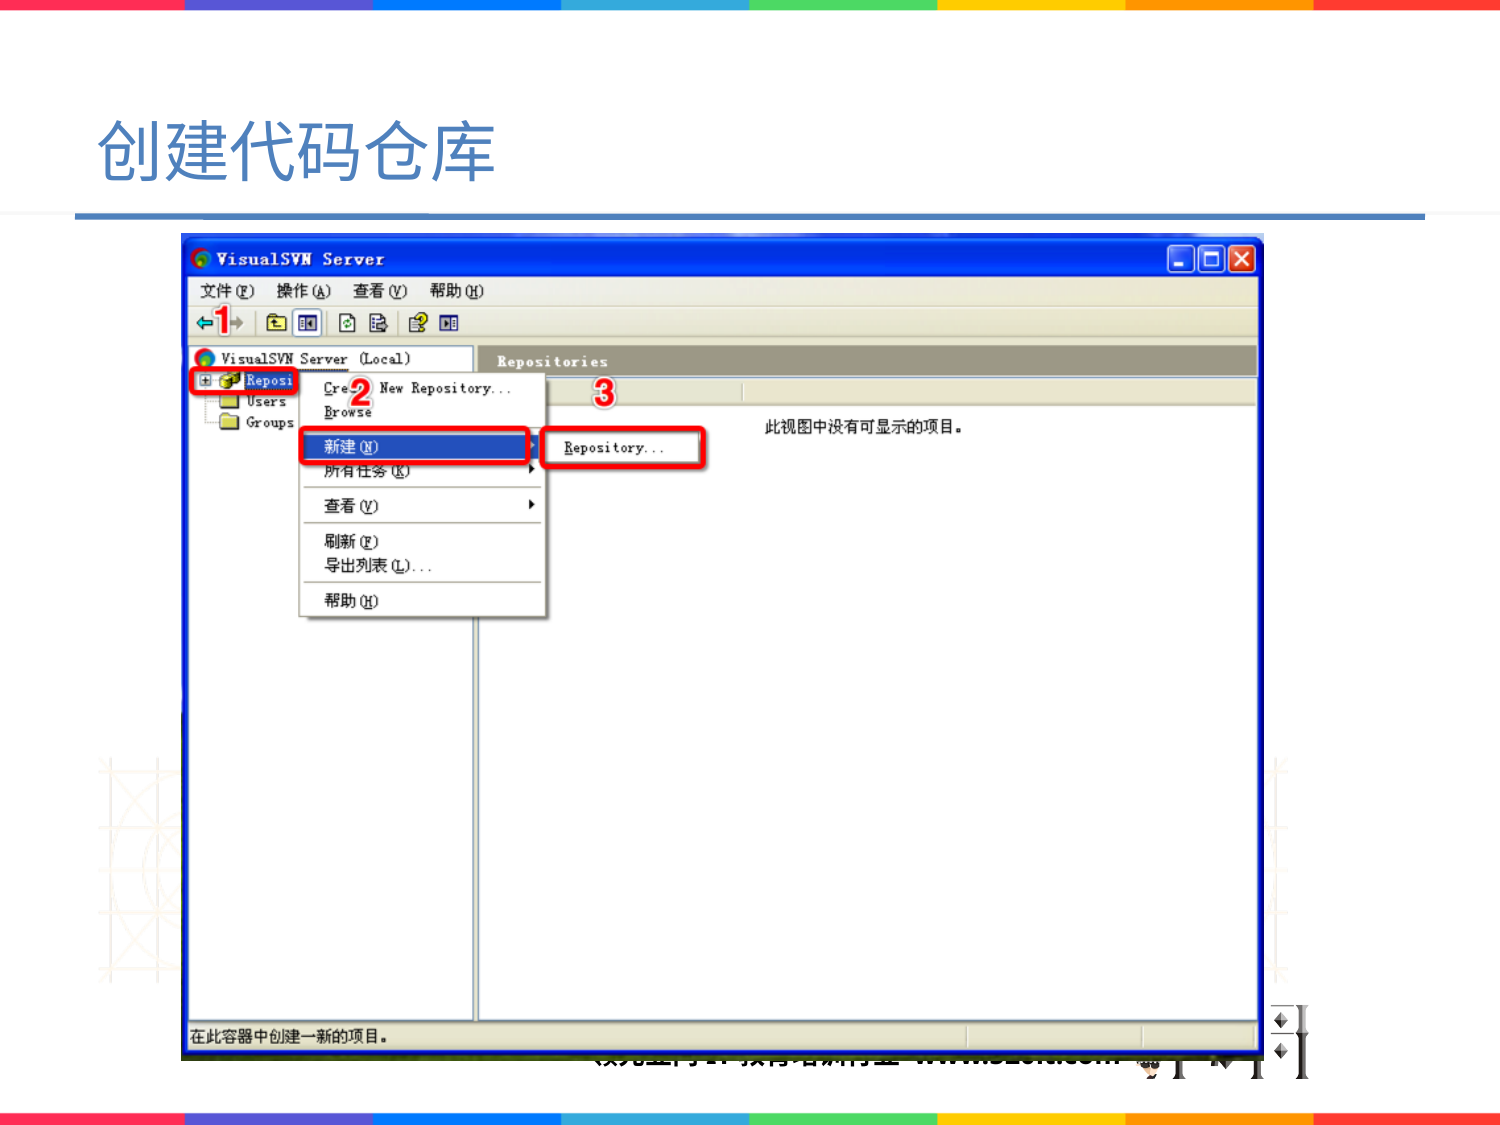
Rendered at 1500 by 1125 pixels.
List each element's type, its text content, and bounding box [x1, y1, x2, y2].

picture [0, 0, 1500, 211]
picture [0, 215, 1500, 1125]
title 创建代码仓库 [81, 102, 1416, 209]
